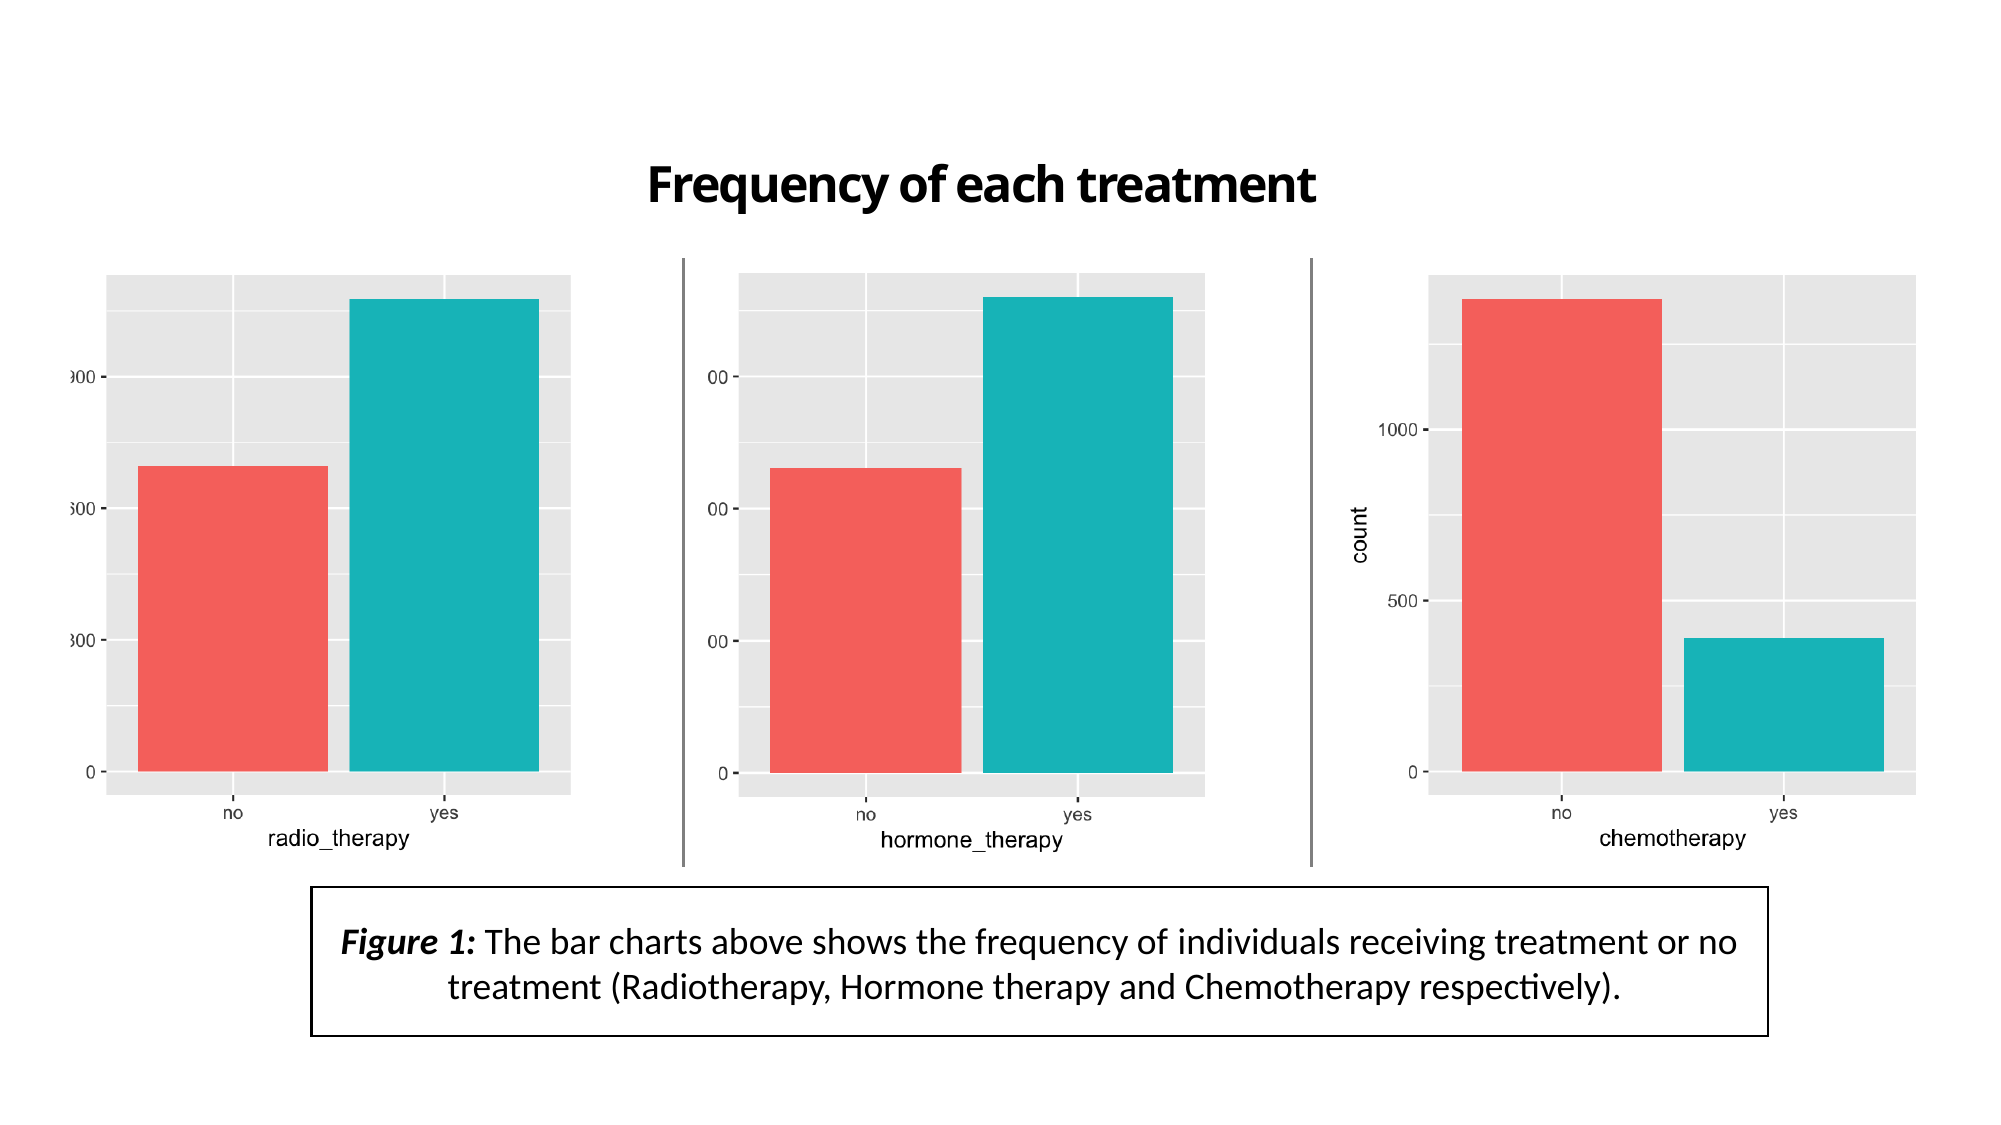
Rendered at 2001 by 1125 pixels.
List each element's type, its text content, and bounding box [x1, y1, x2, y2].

picture [707, 262, 1219, 865]
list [1338, 263, 1916, 861]
picture [70, 262, 579, 865]
text_box Frequency of each treatment [119, 74, 1845, 292]
text_box Figure 1: The bar charts above shows the frequency of individuals receiving treatment or no treatment (Radiotherapy, Hormone therapy and Chemotherapy respectively). [310, 886, 1769, 1037]
